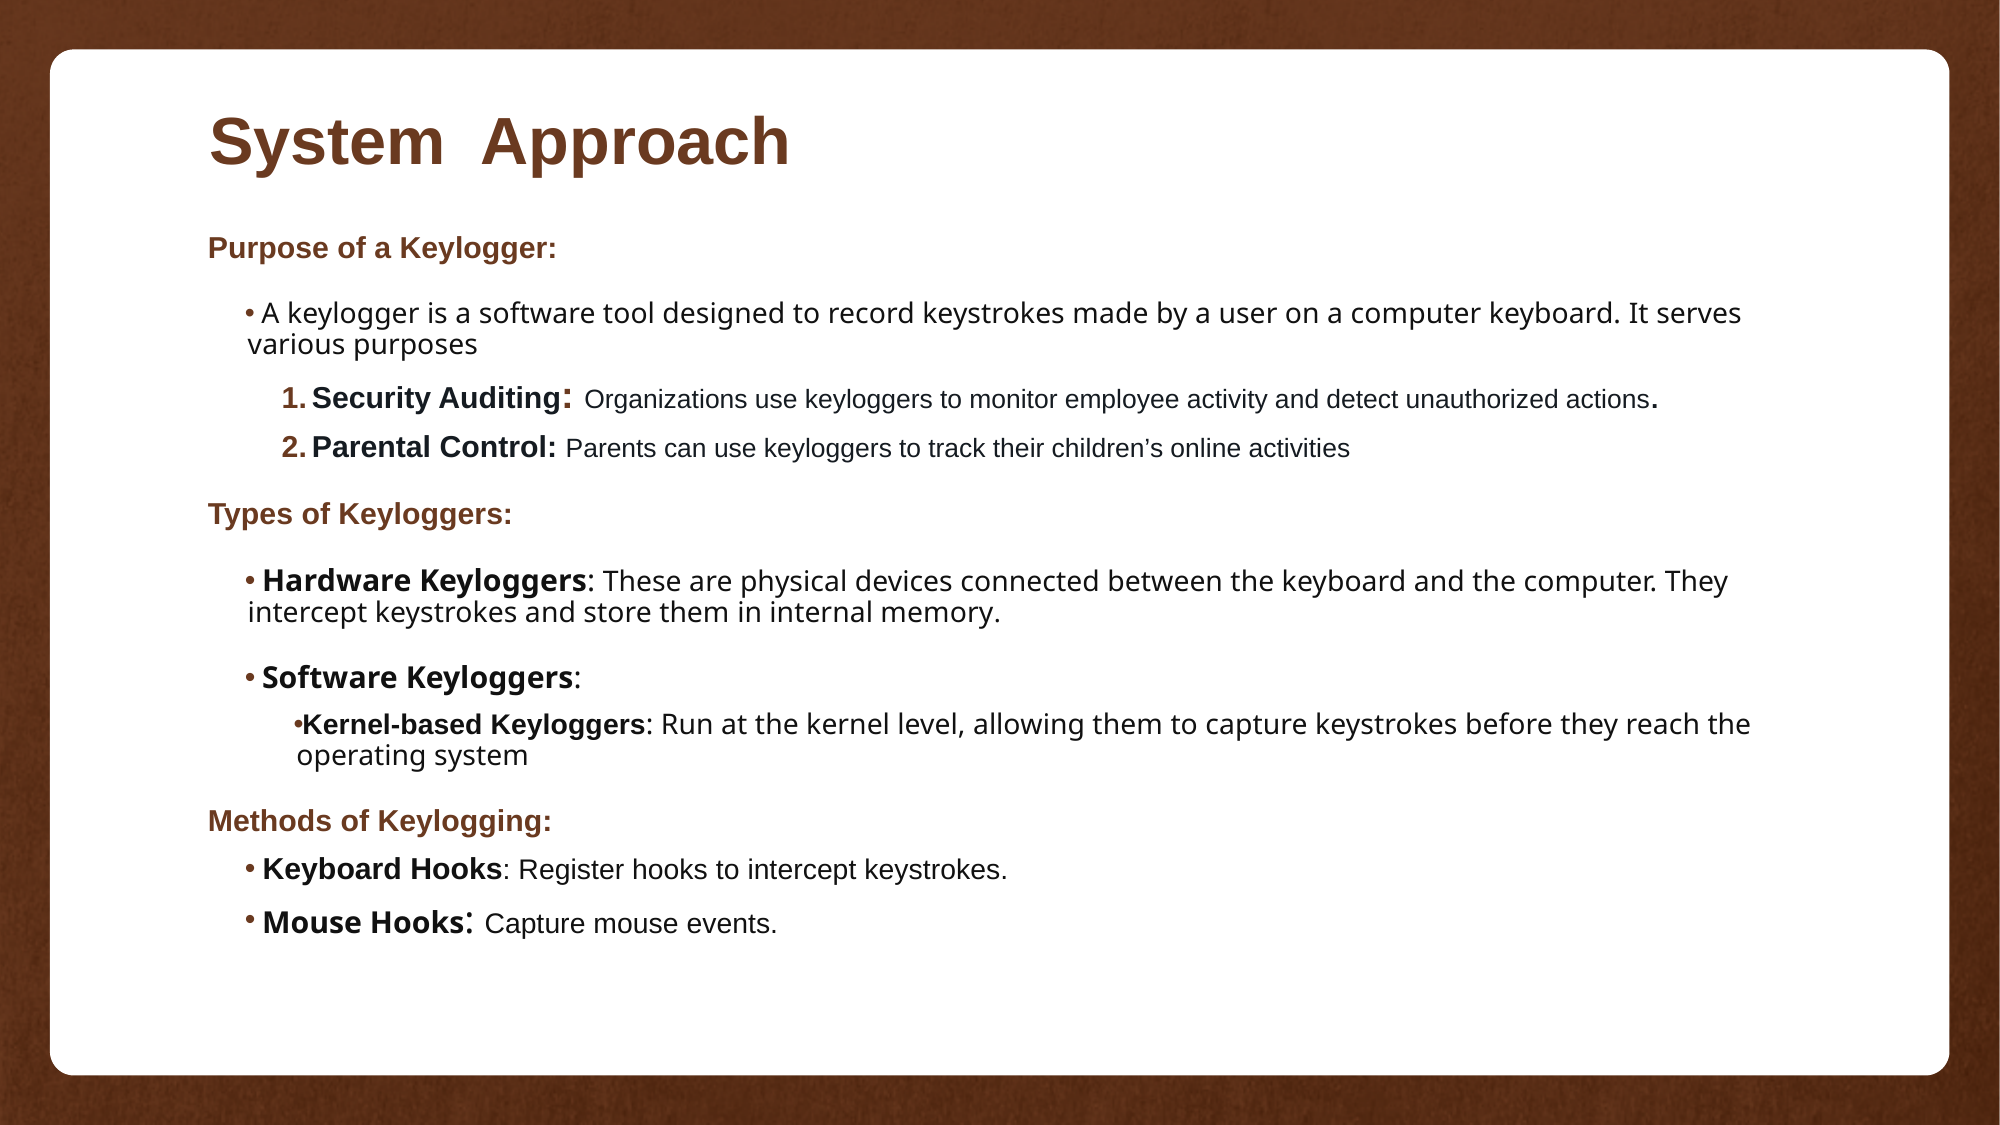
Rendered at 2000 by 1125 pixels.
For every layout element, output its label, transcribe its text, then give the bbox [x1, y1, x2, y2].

title System Approach [194, 0, 1794, 186]
list Purpose of a Keylogger: A keylogger is a software tool designed to record keystrokes made by a user on a computer keyboard. It serves various purposes Security Auditing: Organizations use keyloggers to monitor employee activity and detect unauthorized actions. Parental Control: Parents can use keyloggers to track their children’s online activities Types of Keyloggers: Hardware Keyloggers: These are physical devices connected between the keyboard and the computer. They intercept keystrokes and store them in internal memory. Software Keyloggers: Kernel-based Keyloggers: Run at the kernel level, allowing them to capture keystrokes before they reach the operating system Methods of Keylogging: Keyboard Hooks: Register hooks to intercept keystrokes. Mouse Hooks: Capture mouse events. [192, 224, 1793, 988]
